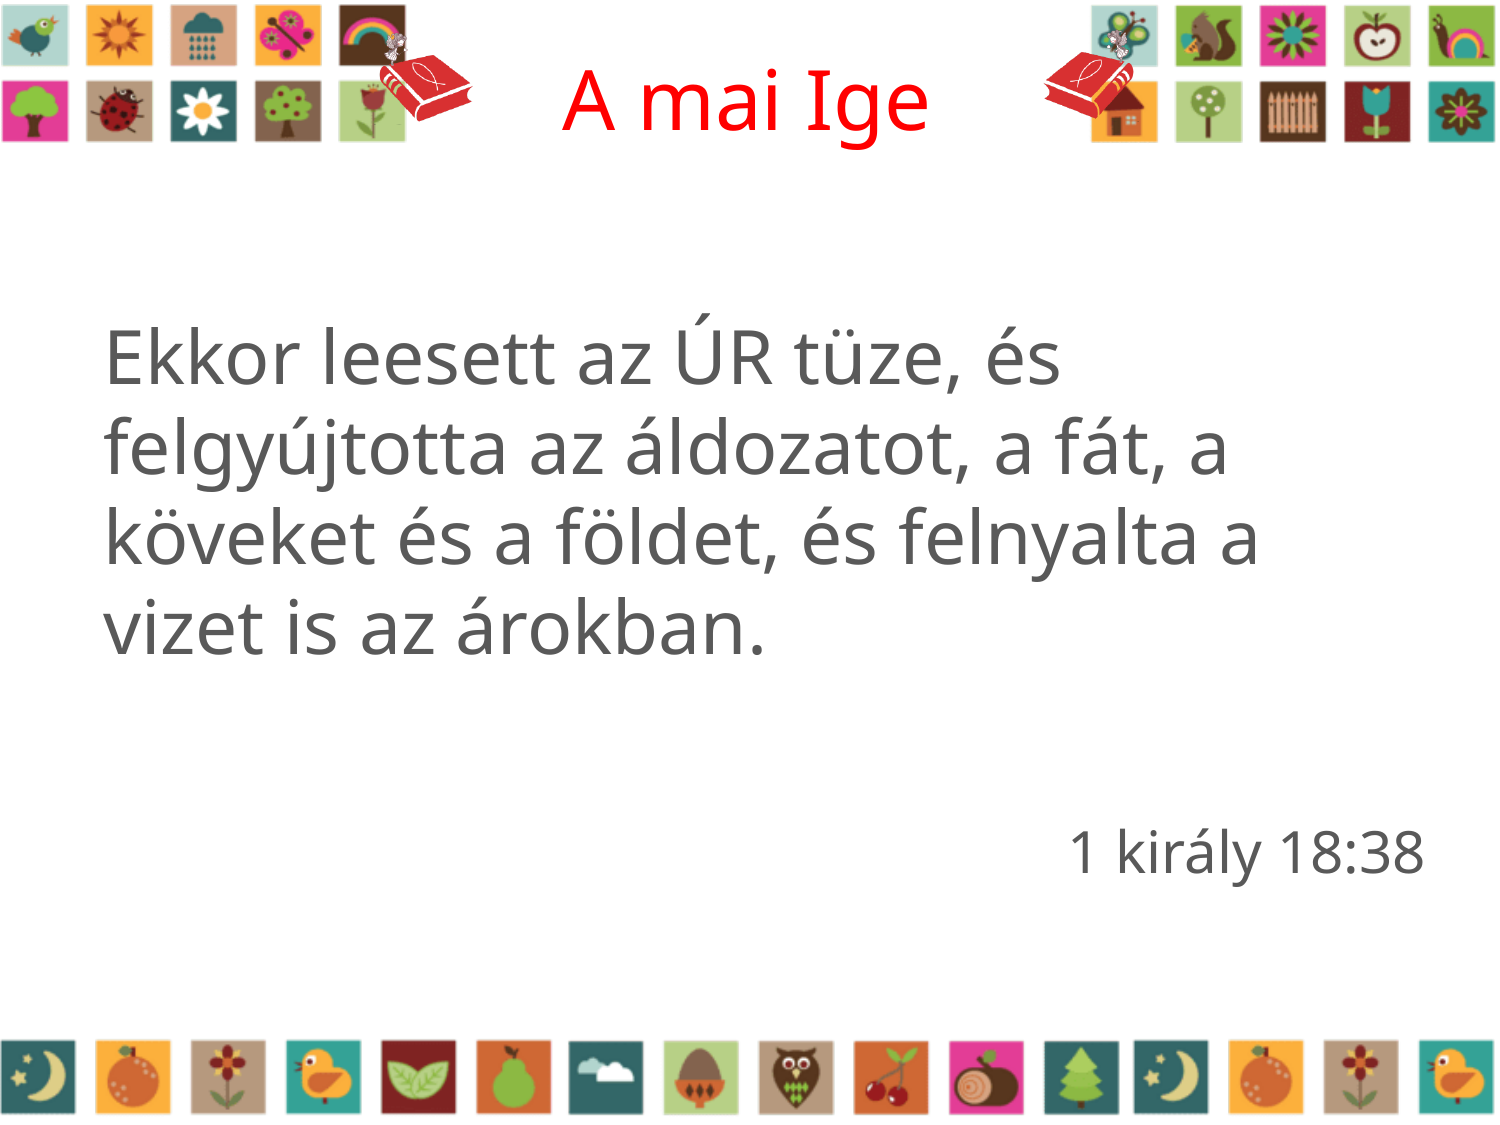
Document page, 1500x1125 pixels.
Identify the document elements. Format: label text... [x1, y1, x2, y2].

picture [0, 3, 505, 150]
text_box 1 király 18:38 [808, 807, 1441, 893]
text_box A mai Ige [423, 39, 1080, 155]
text_box Ekkor leesett az ÚR tüze, és felgyújtotta az áldozatot, a fát, a köveket és a földet, és felnyalta a vizet is az árokban. [88, 302, 1436, 678]
picture [1012, 3, 1500, 150]
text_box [0, 1028, 1500, 1118]
